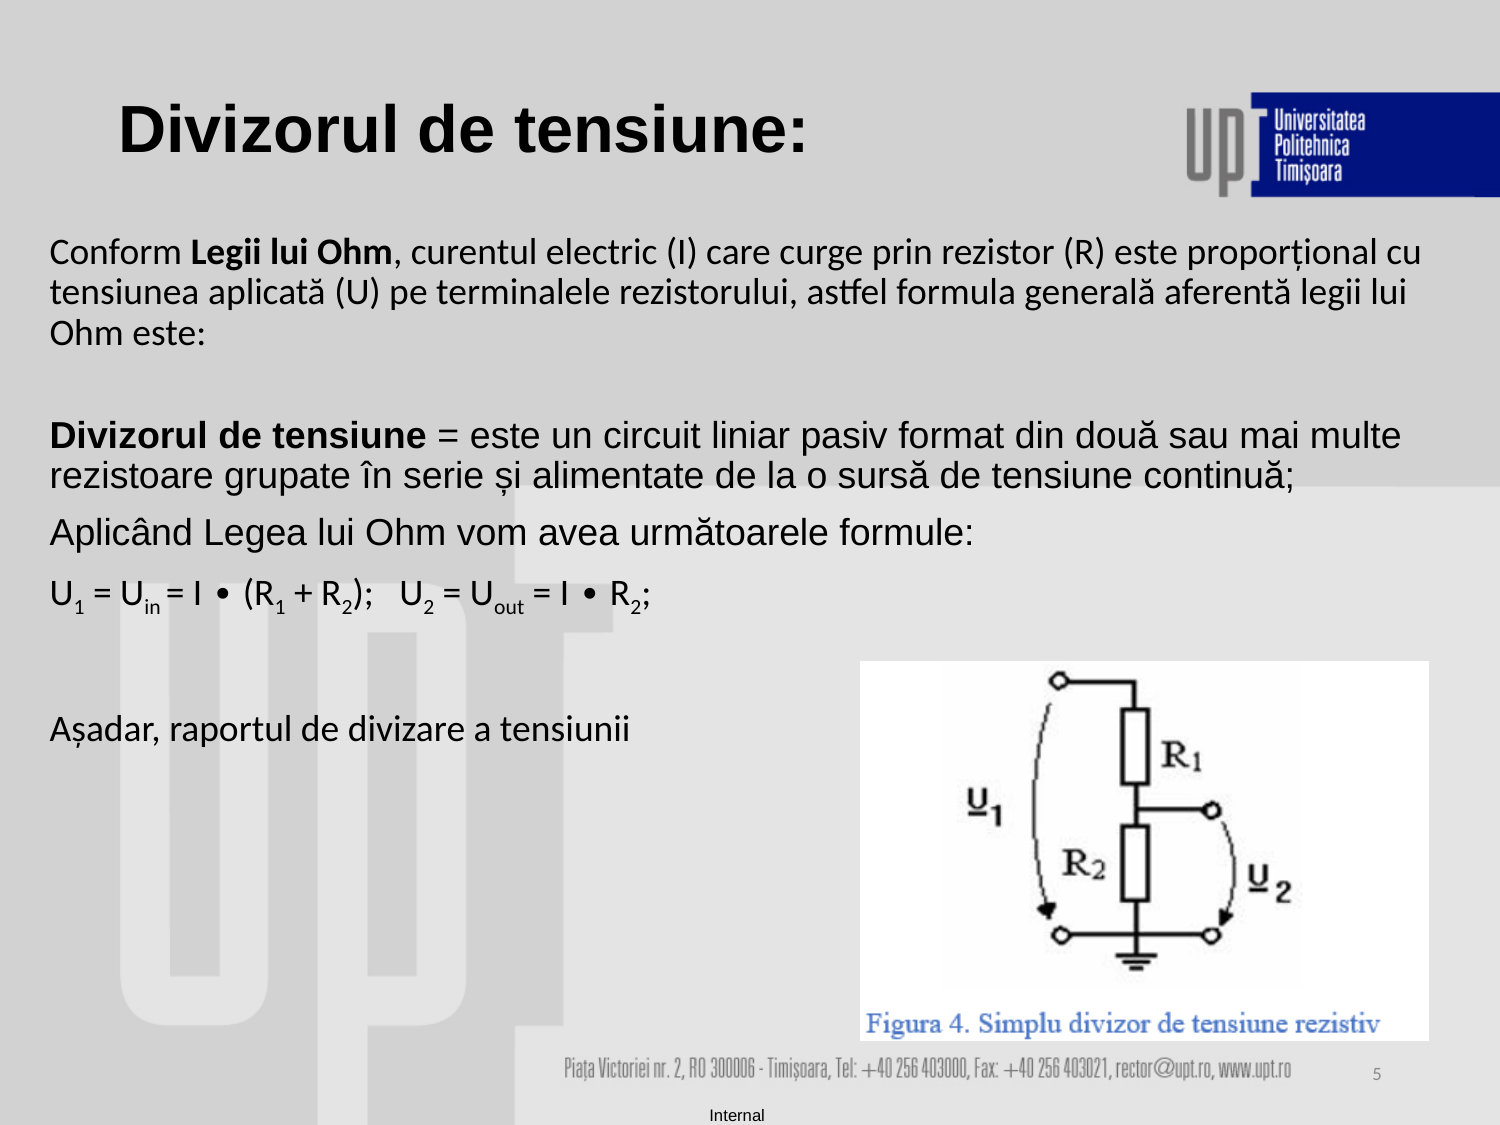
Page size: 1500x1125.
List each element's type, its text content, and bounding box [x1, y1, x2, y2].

title Divizorul de tensiune: [103, 59, 1397, 203]
slide_number 5 [1059, 1042, 1397, 1103]
picture [0, 0, 1500, 1125]
